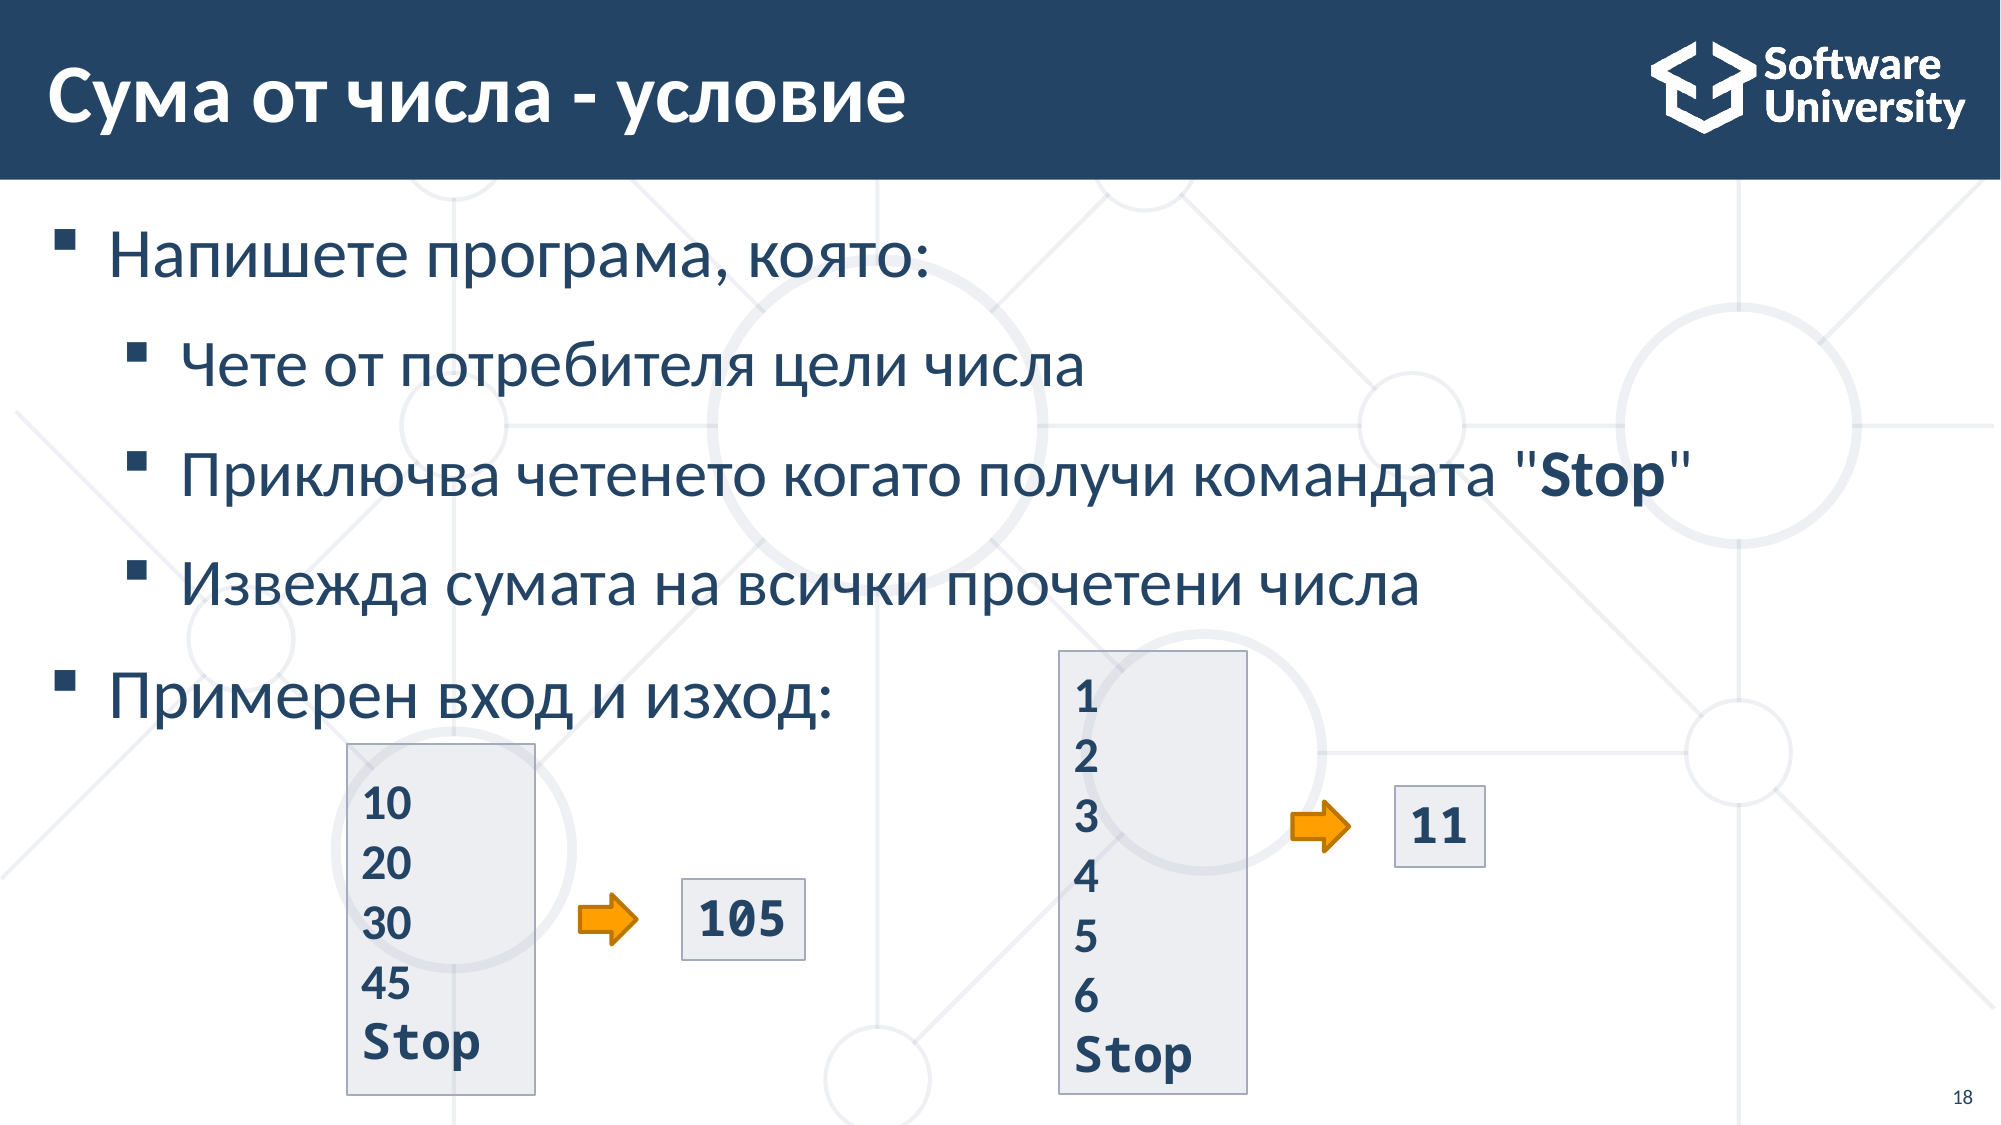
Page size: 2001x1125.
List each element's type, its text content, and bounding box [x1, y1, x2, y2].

text_box 1 2 3 4 5 6 Stop [1059, 651, 1248, 1094]
title Сума от числа - условие [31, 16, 1625, 162]
list Напишете програма, която: Чете от потребителя цели числа Приключва четенето когато получи командата "Stop" Извежда сумата на всички прочетени числа Примерен вход и изход: [31, 196, 1970, 1104]
slide_number 18 [1927, 1067, 1989, 1117]
text_box 10 20 30 45 Stop [346, 743, 535, 1095]
text_box [577, 892, 639, 947]
picture [1651, 41, 1966, 134]
text_box 105 [682, 878, 806, 960]
text_box 11 [1394, 786, 1486, 867]
text_box [1290, 799, 1352, 854]
